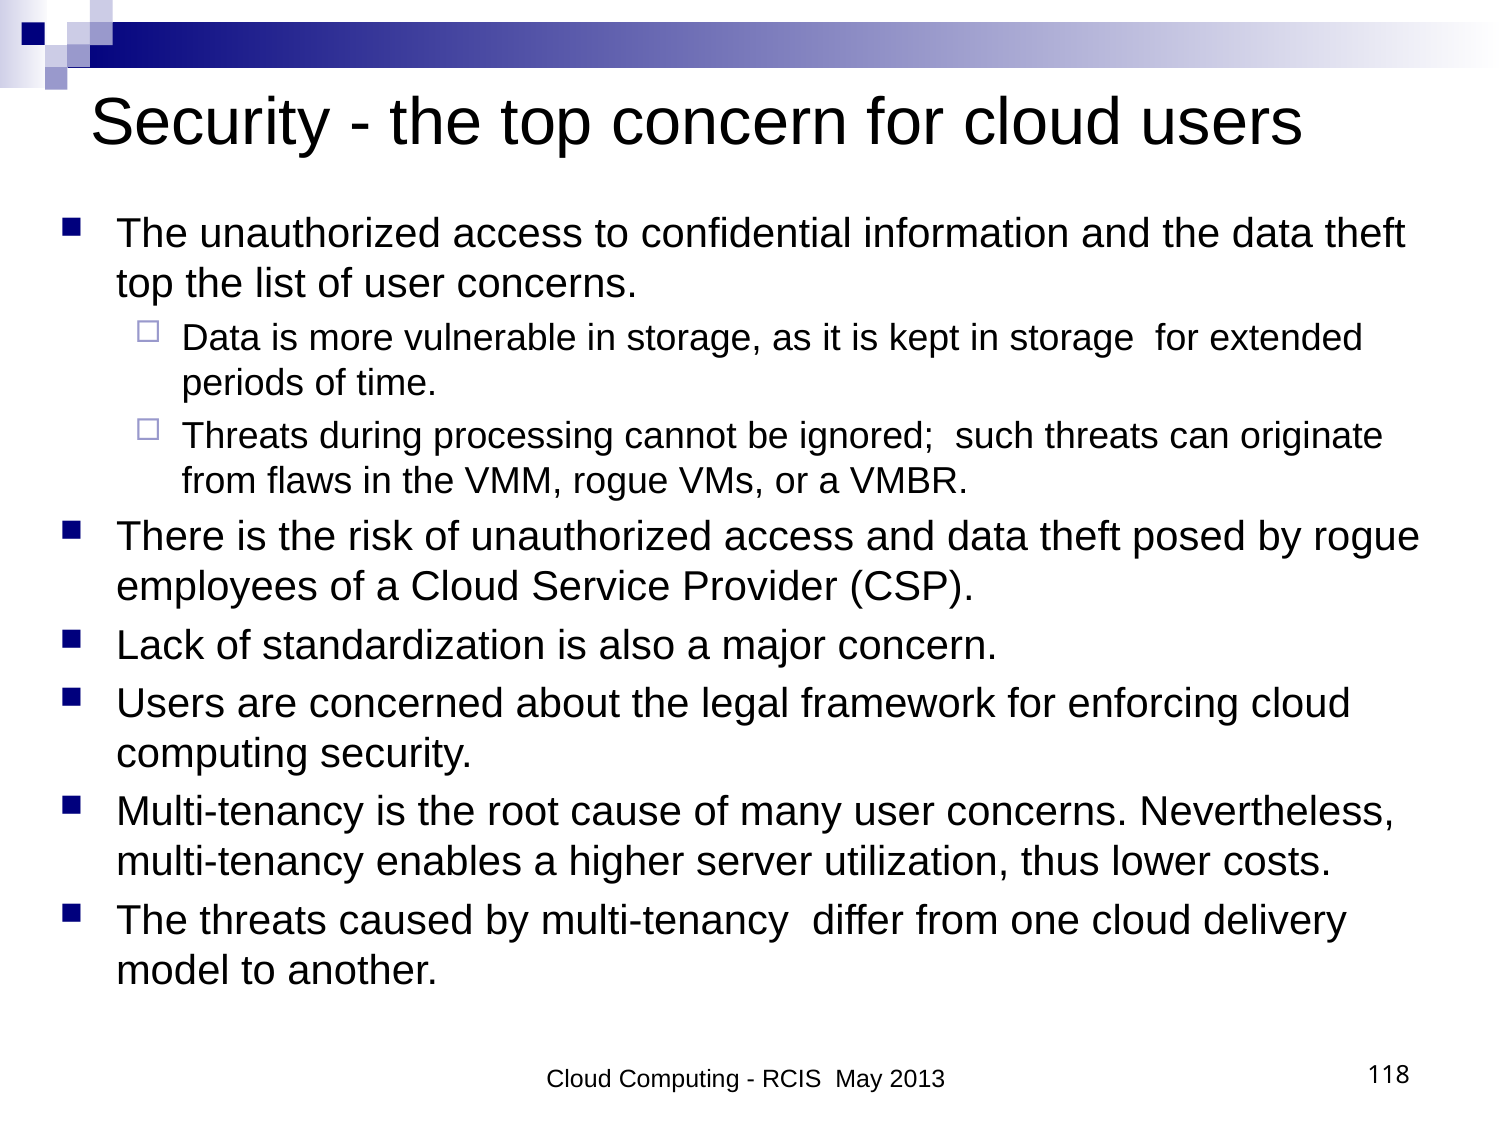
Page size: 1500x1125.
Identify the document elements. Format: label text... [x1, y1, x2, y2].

footer Cloud Computing - RCIS May 2013 [512, 1024, 988, 1101]
slide_number 118 [1074, 1024, 1426, 1101]
title Security - the top concern for cloud users [74, 74, 1426, 161]
list The unauthorized access to confidential information and the data theft top the list of user concerns. Data is more vulnerable in storage, as it is kept in storage for extended periods of time. Threats during processing cannot be ignored; such threats can originate from flaws in the VMM, rogue VMs, or a VMBR. There is the risk of unauthorized access and data theft posed by rogue employees of a Cloud Service Provider (CSP). Lack of standardization is also a major concern. Users are concerned about the legal framework for enforcing cloud computing security. Multi-tenancy is the root cause of many user concerns. Nevertheless, multi-tenancy enables a higher server utilization, thus lower costs. The threats caused by multi-tenancy differ from one cloud delivery model to another. [44, 197, 1459, 1006]
